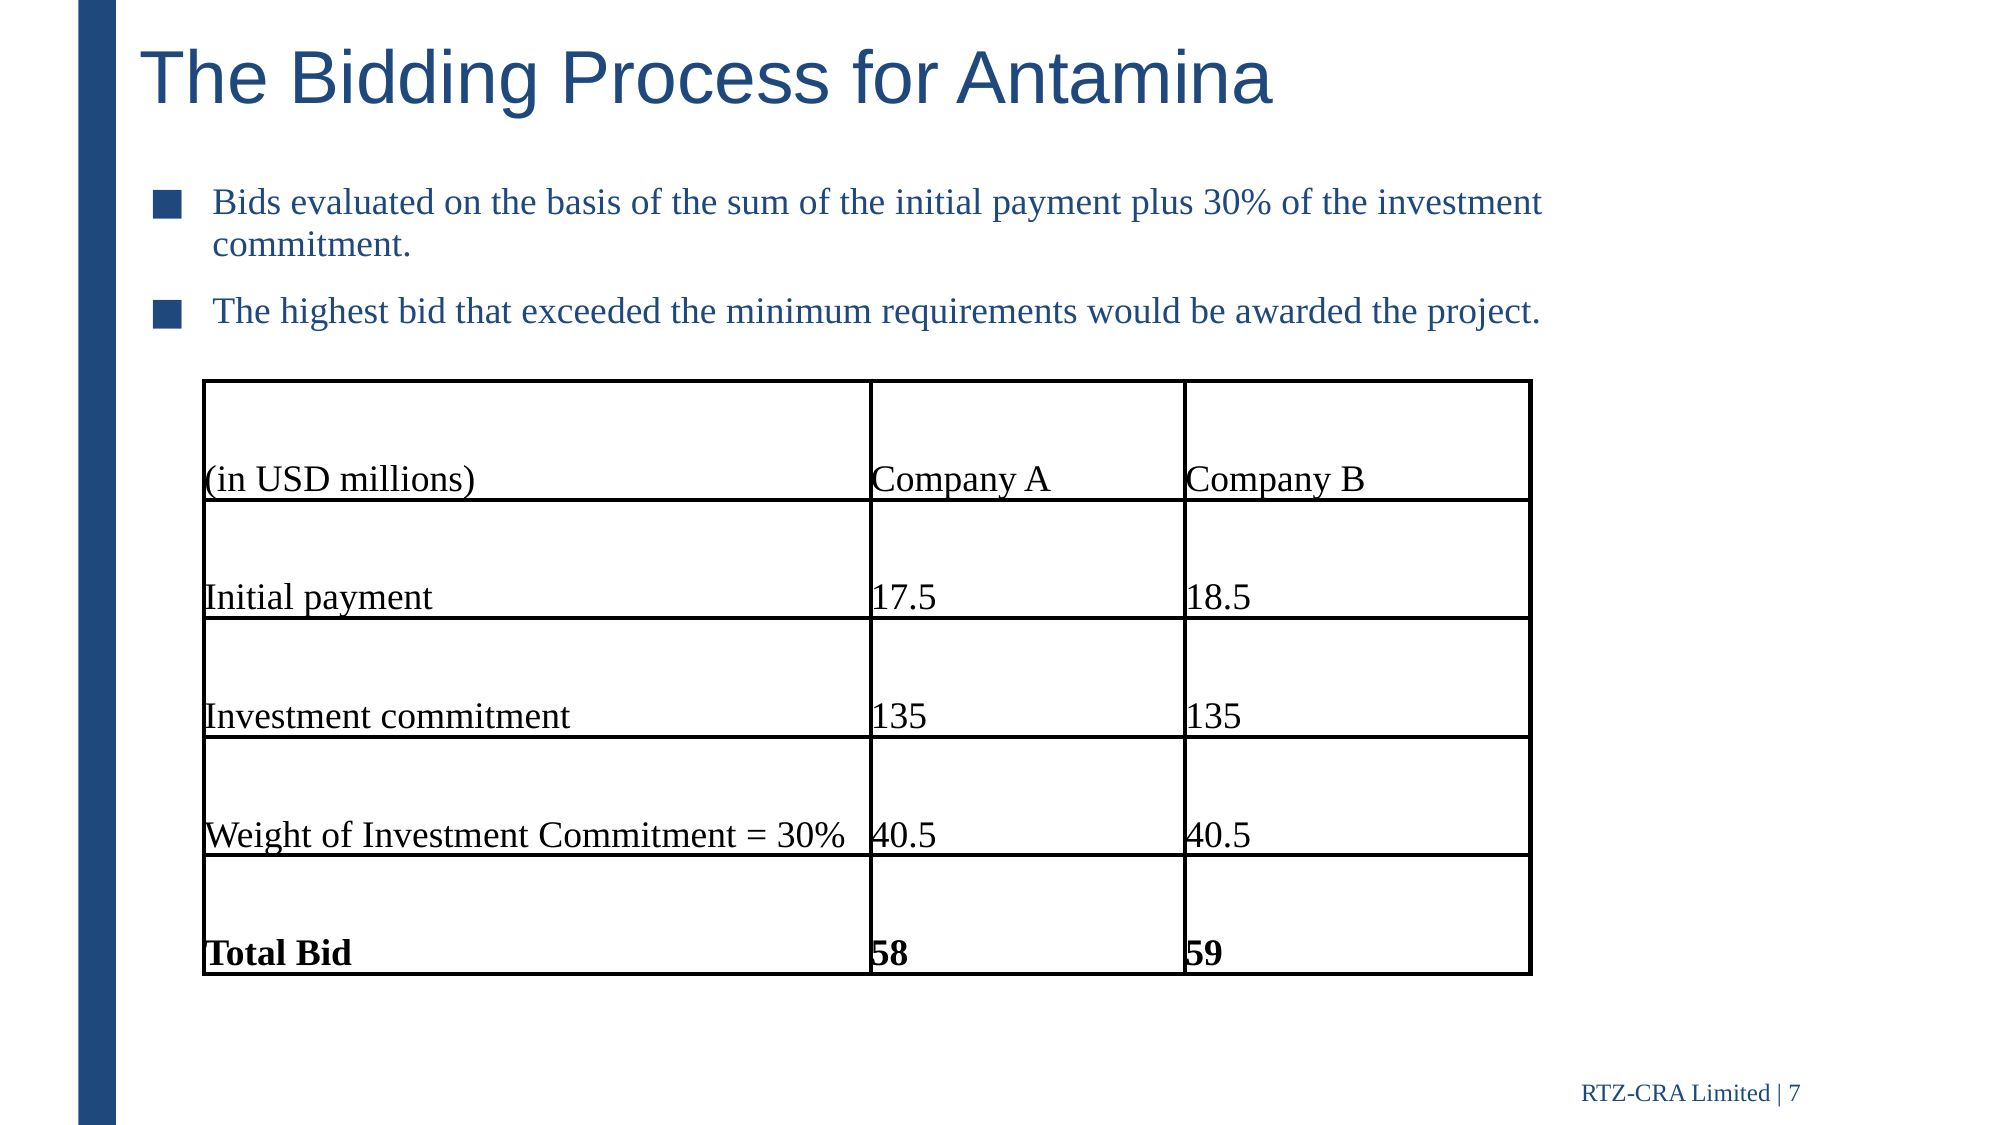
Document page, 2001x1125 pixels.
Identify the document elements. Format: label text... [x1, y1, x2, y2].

title The Bidding Process for Antamina [124, 31, 1706, 150]
list Bids evaluated on the basis of the sum of the initial payment plus 30% of the investment commitment. The highest bid that exceeded the minimum requirements would be awarded the project. [134, 173, 1710, 761]
slide_number RTZ-CRA Limited | 7 [1485, 1058, 1816, 1125]
table_cell 18.5 [1187, 502, 1528, 616]
table_cell Total Bid [206, 857, 869, 972]
table_cell 58 [873, 857, 1183, 972]
table_header Company A [873, 383, 1183, 498]
table_cell Weight of Investment Commitment = 30% [206, 739, 869, 853]
table_cell 135 [1187, 620, 1528, 735]
table_cell 40.5 [873, 739, 1183, 853]
table_cell Initial payment [206, 502, 869, 616]
table_cell 17.5 [873, 502, 1183, 616]
table_header (in USD millions) [206, 383, 869, 498]
table_header Company B [1187, 383, 1528, 498]
table_cell 59 [1187, 857, 1528, 972]
table_cell 40.5 [1187, 739, 1528, 853]
table_cell Investment commitment [206, 620, 869, 735]
table_cell 135 [873, 620, 1183, 735]
